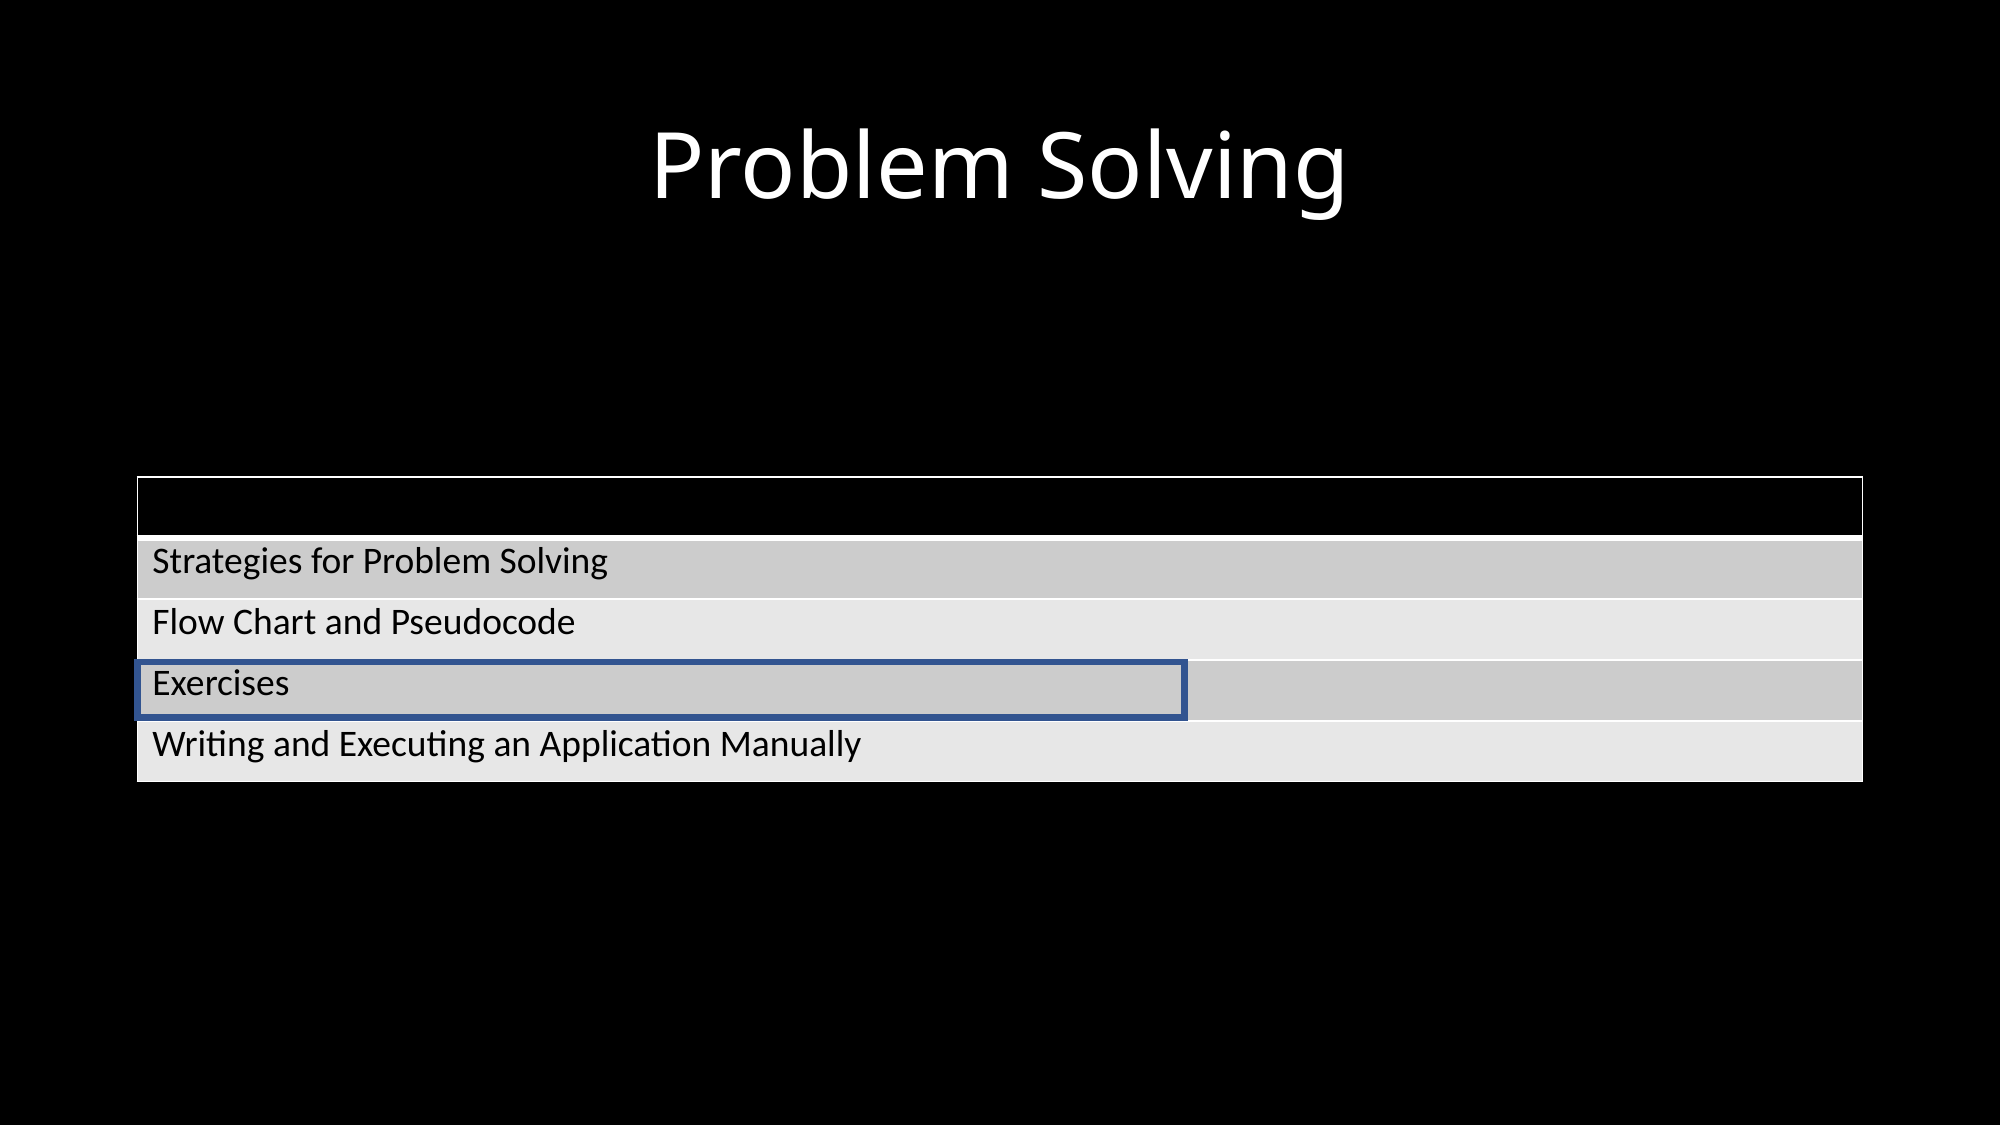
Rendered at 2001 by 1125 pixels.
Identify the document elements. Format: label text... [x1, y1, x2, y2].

table_cell Exercises [138, 661, 1862, 720]
table_cell Flow Chart and Pseudocode [138, 600, 1862, 659]
title Problem Solving [137, 59, 1863, 278]
table_header [138, 478, 1862, 535]
text_box [136, 661, 1185, 719]
table_cell Writing and Executing an Application Manually [138, 722, 1862, 781]
table_cell Strategies for Problem Solving [138, 541, 1862, 598]
